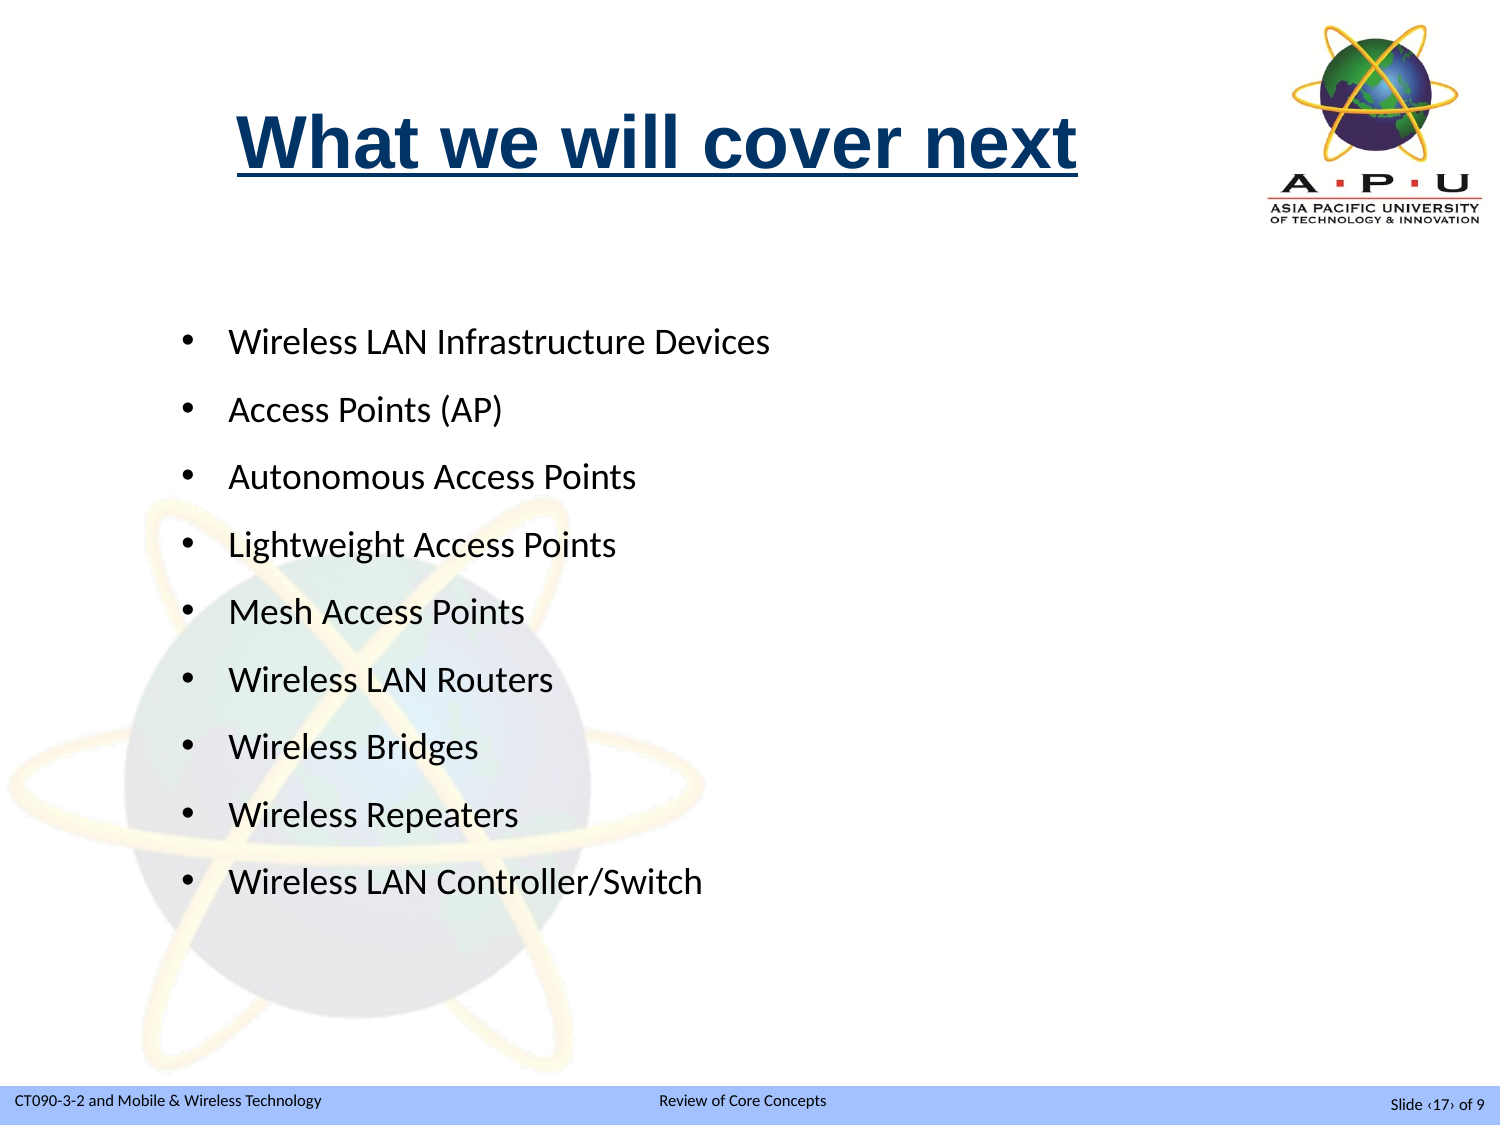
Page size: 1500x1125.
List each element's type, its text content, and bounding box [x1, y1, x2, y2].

title What we will cover next [217, 37, 1098, 241]
footer Slide ‹17› of 9 [1024, 1086, 1500, 1125]
text_box Wireless LAN Infrastructure Devices Access Points (AP) Autonomous Access Points Lightweight Access Points Mesh Access Points Wireless LAN Routers Wireless Bridges Wireless Repeaters Wireless LAN Controller/Switch [166, 287, 1305, 910]
picture [1251, 0, 1500, 249]
